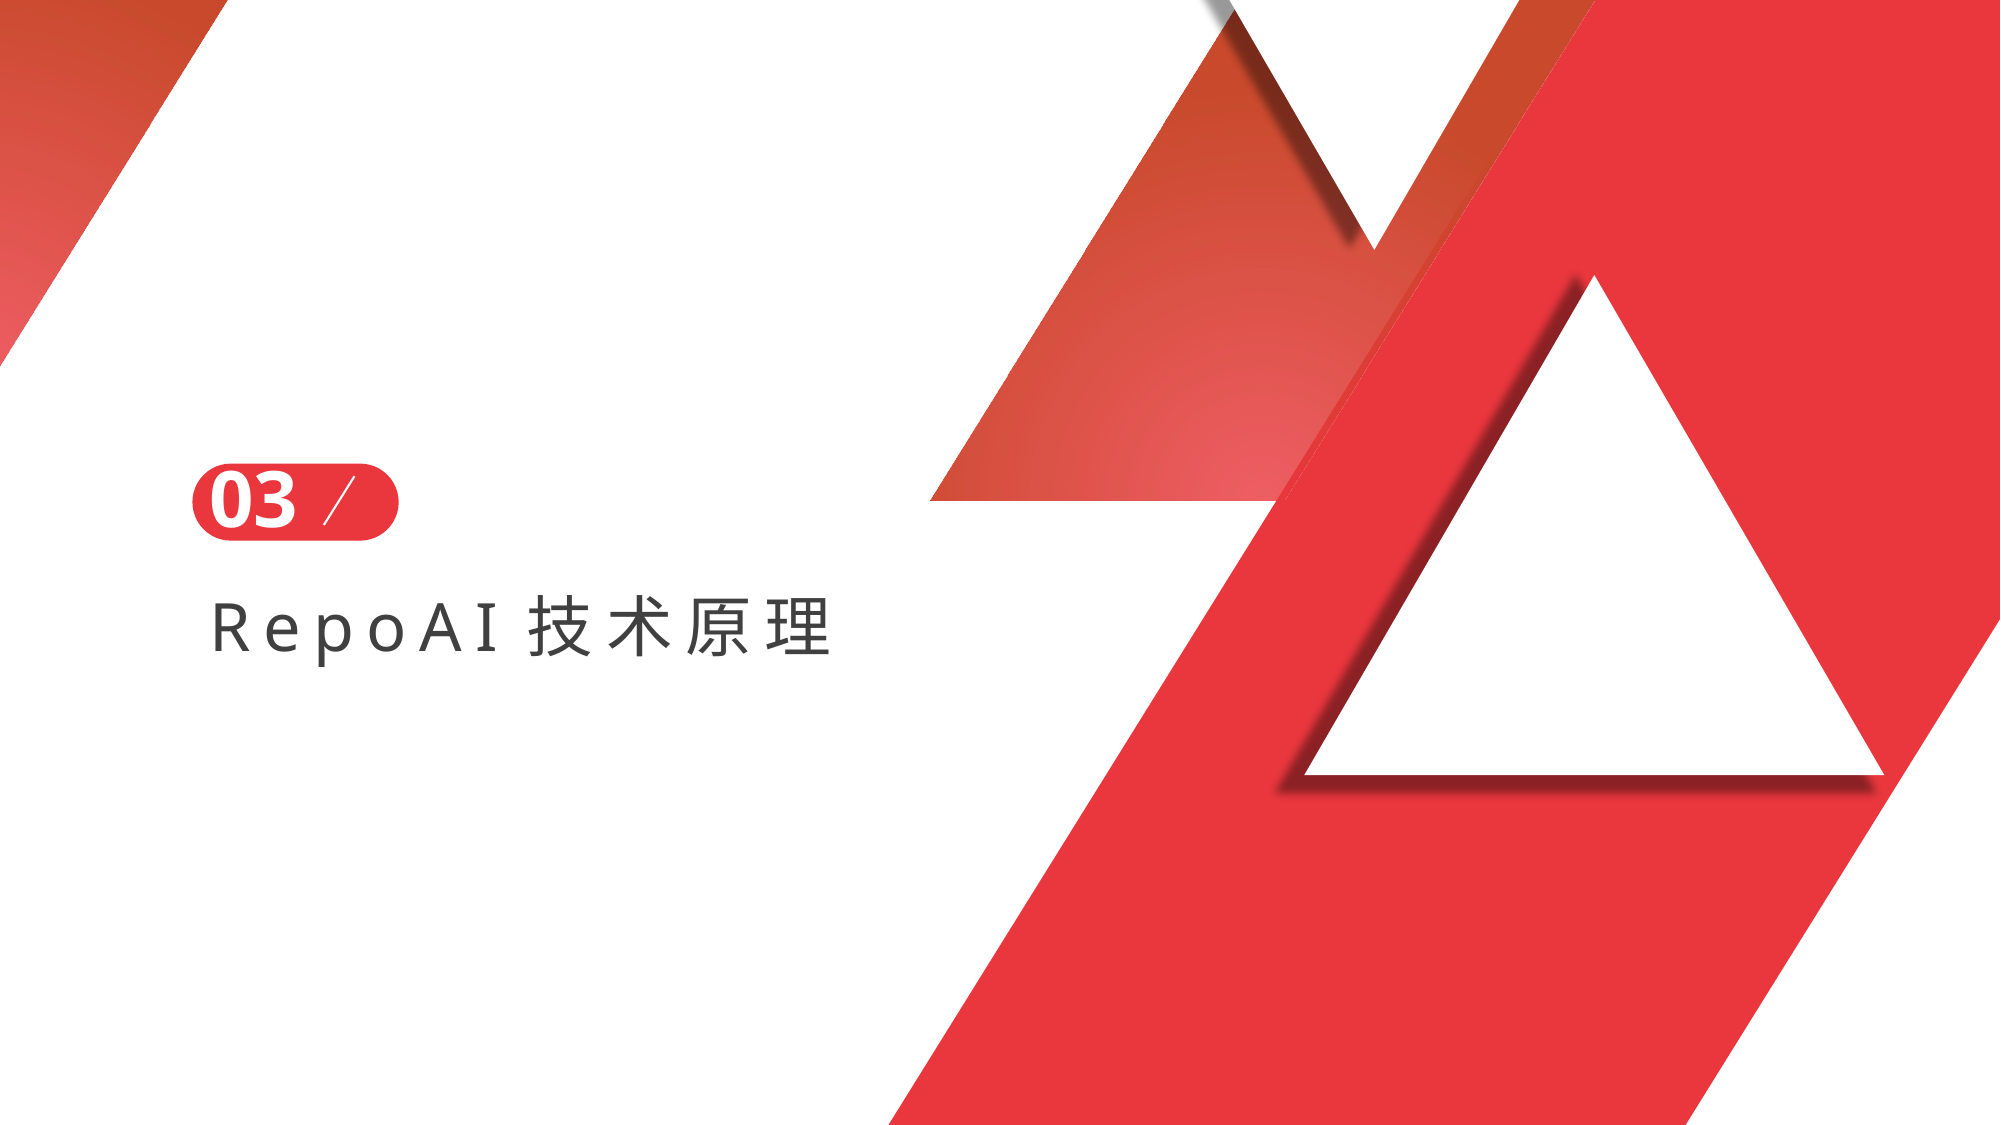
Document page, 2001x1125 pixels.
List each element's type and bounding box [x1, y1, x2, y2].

text_box [1302, 272, 1887, 777]
text_box [191, 442, 850, 674]
text_box [0, 0, 229, 367]
text_box [1228, 0, 1521, 252]
text_box [887, 0, 2000, 1125]
text_box [927, 0, 1596, 502]
